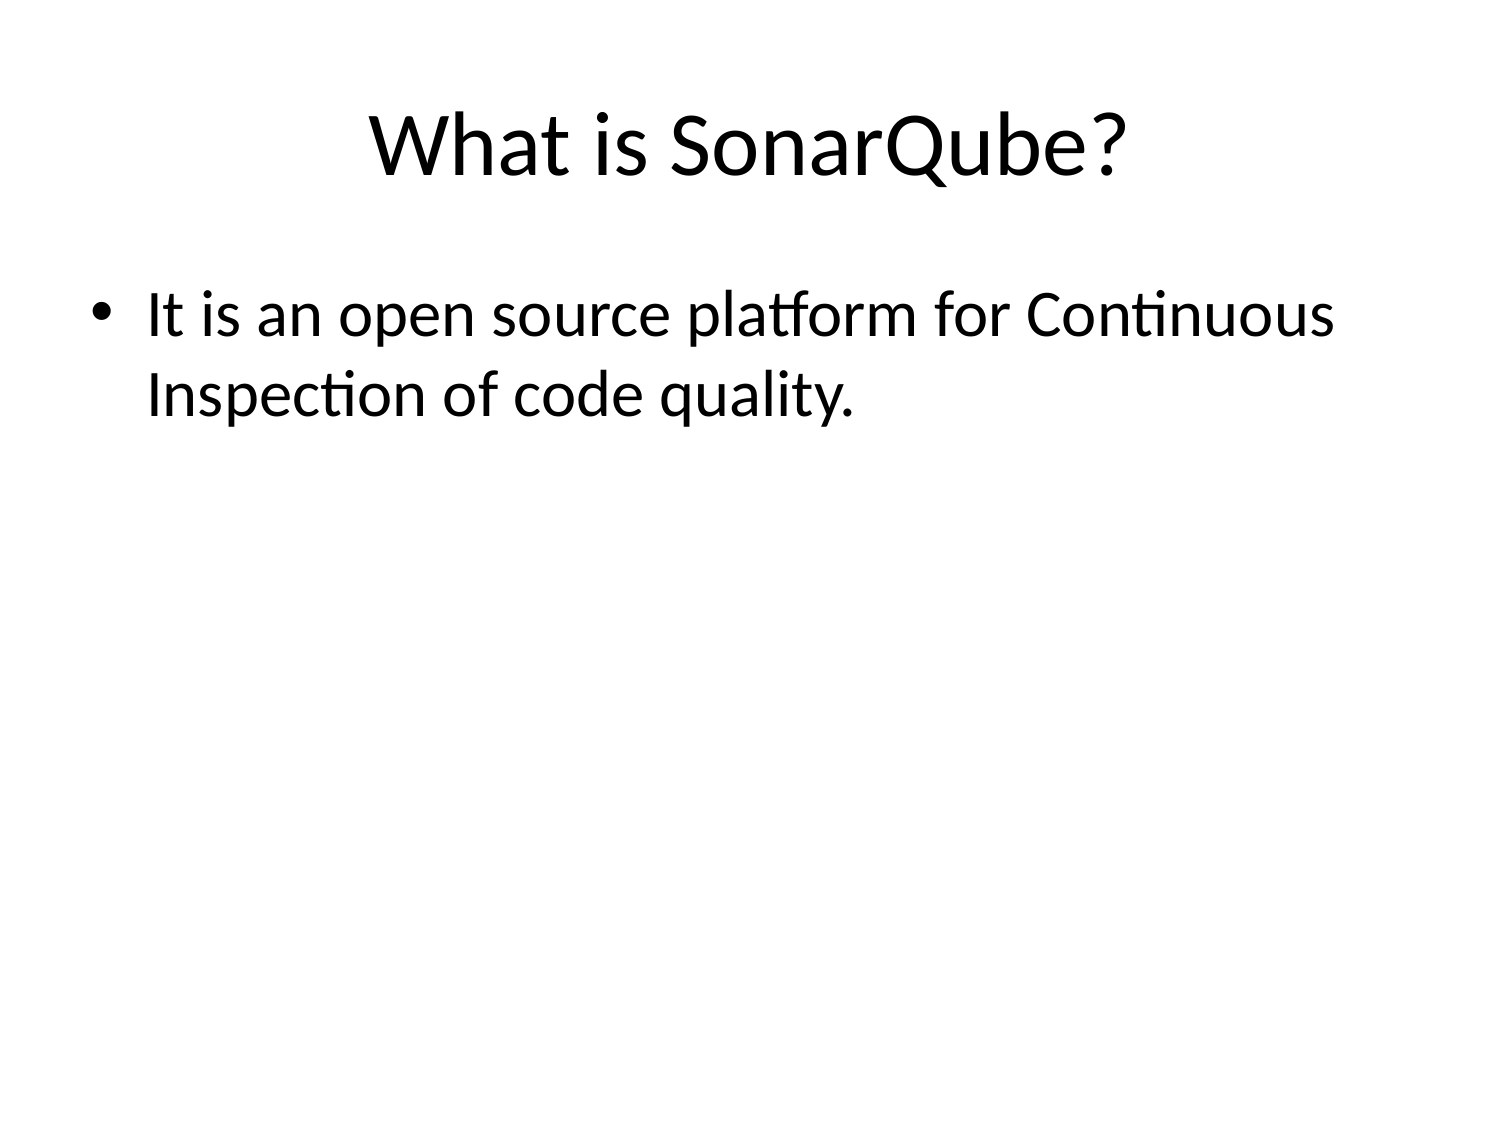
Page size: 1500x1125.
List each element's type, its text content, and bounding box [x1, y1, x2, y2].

title What is SonarQube? [75, 45, 1425, 233]
list It is an open source platform for Continuous Inspection of code quality. [75, 262, 1425, 1005]
